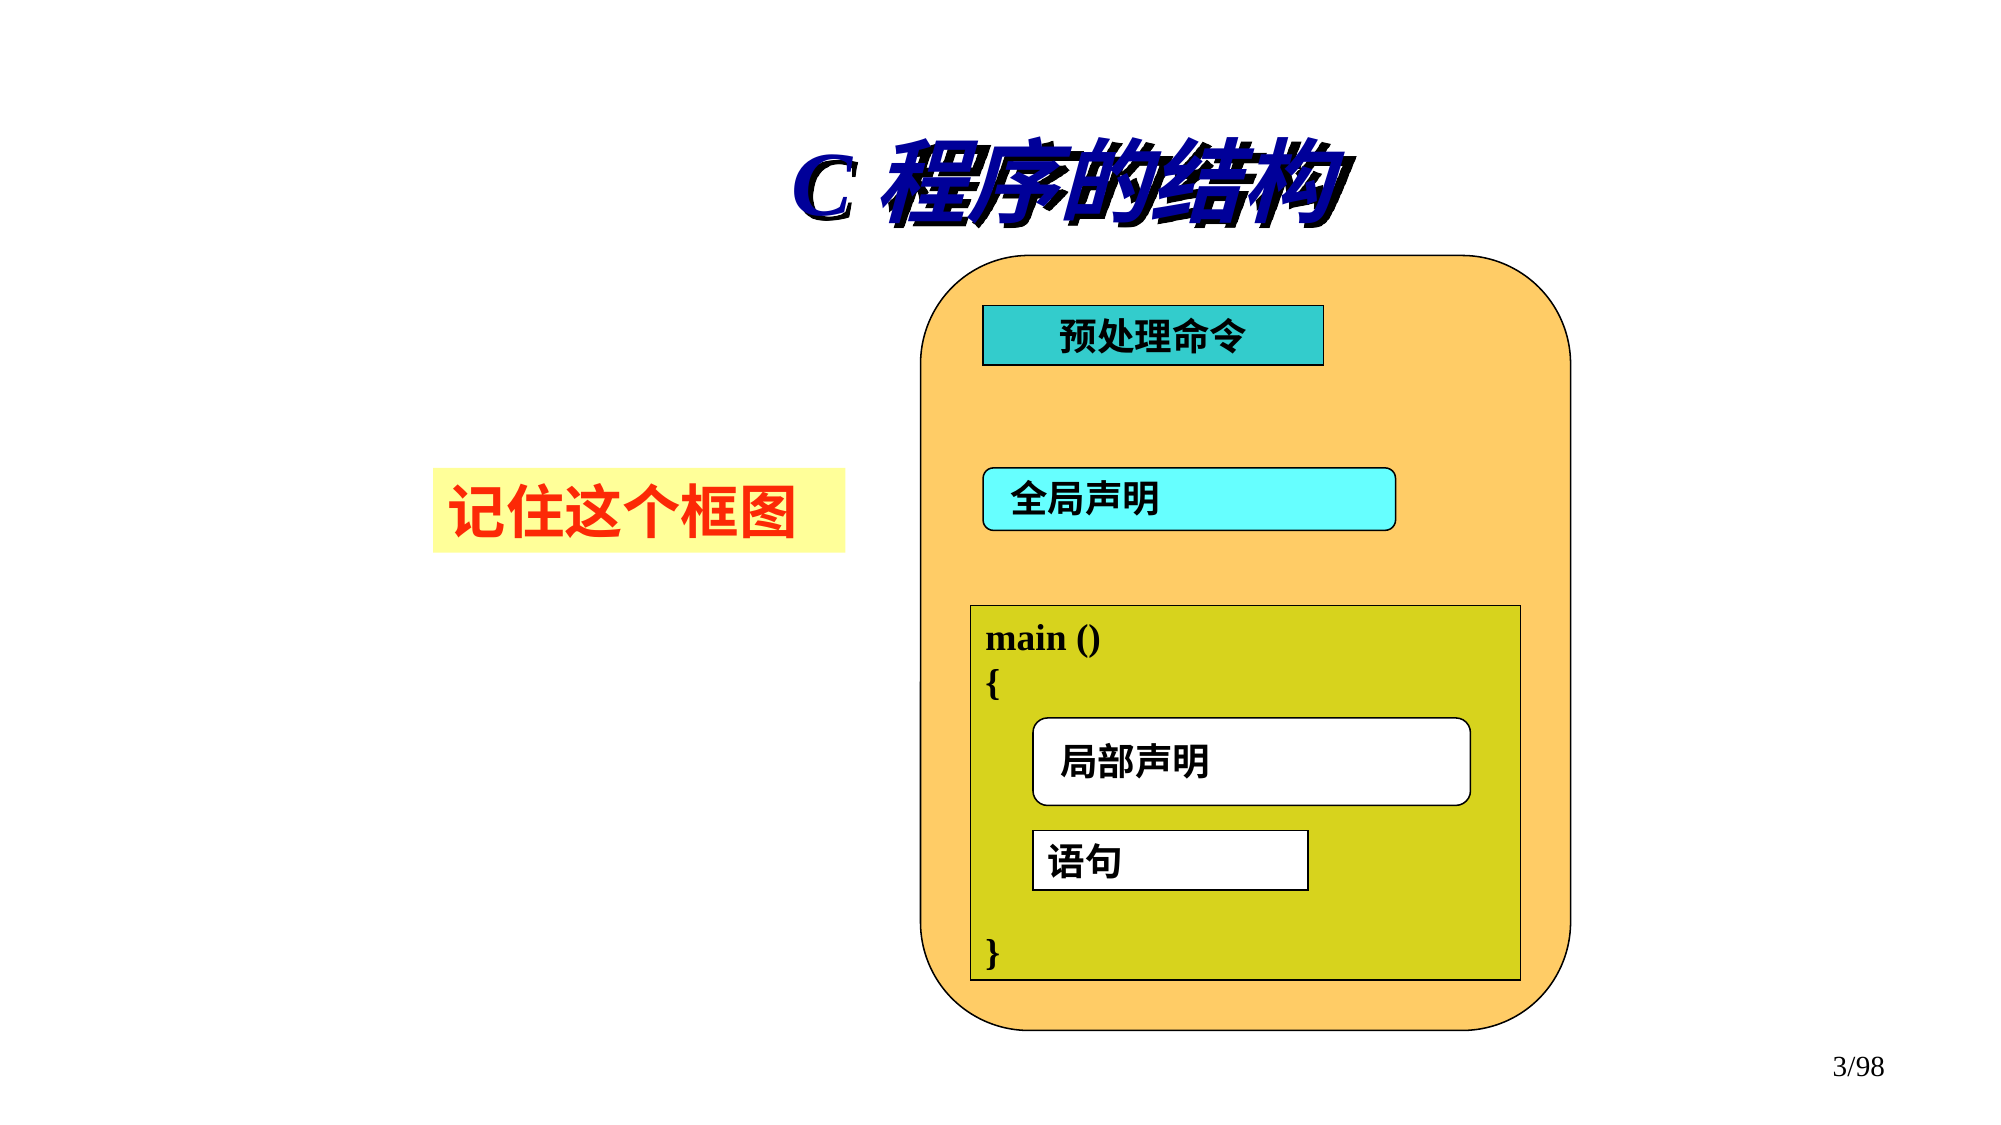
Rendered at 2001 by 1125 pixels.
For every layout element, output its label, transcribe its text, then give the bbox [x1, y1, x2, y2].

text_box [432, 255, 1571, 1031]
title C程序的结构 [424, 124, 1701, 251]
